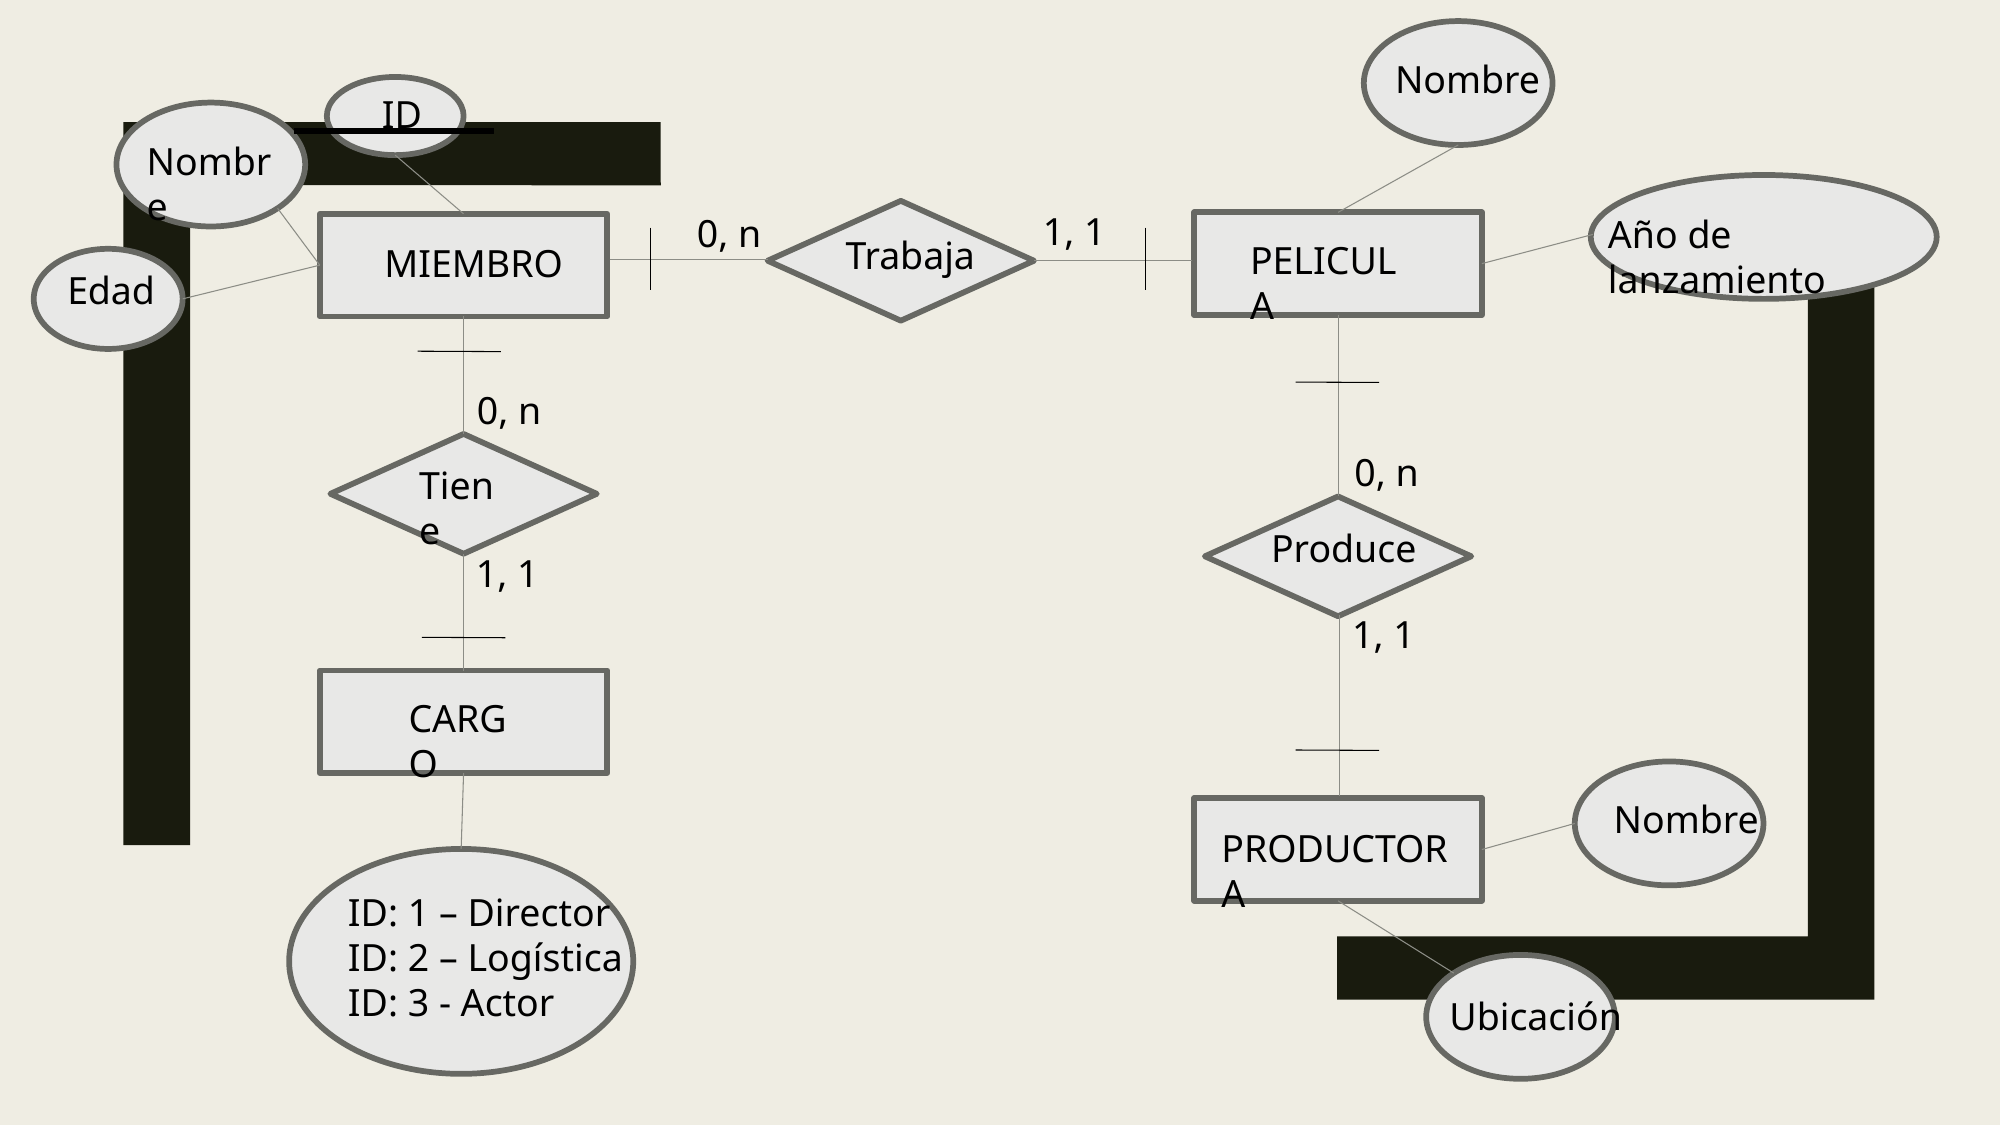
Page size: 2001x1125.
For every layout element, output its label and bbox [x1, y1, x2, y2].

text_box [33, 21, 1942, 1079]
